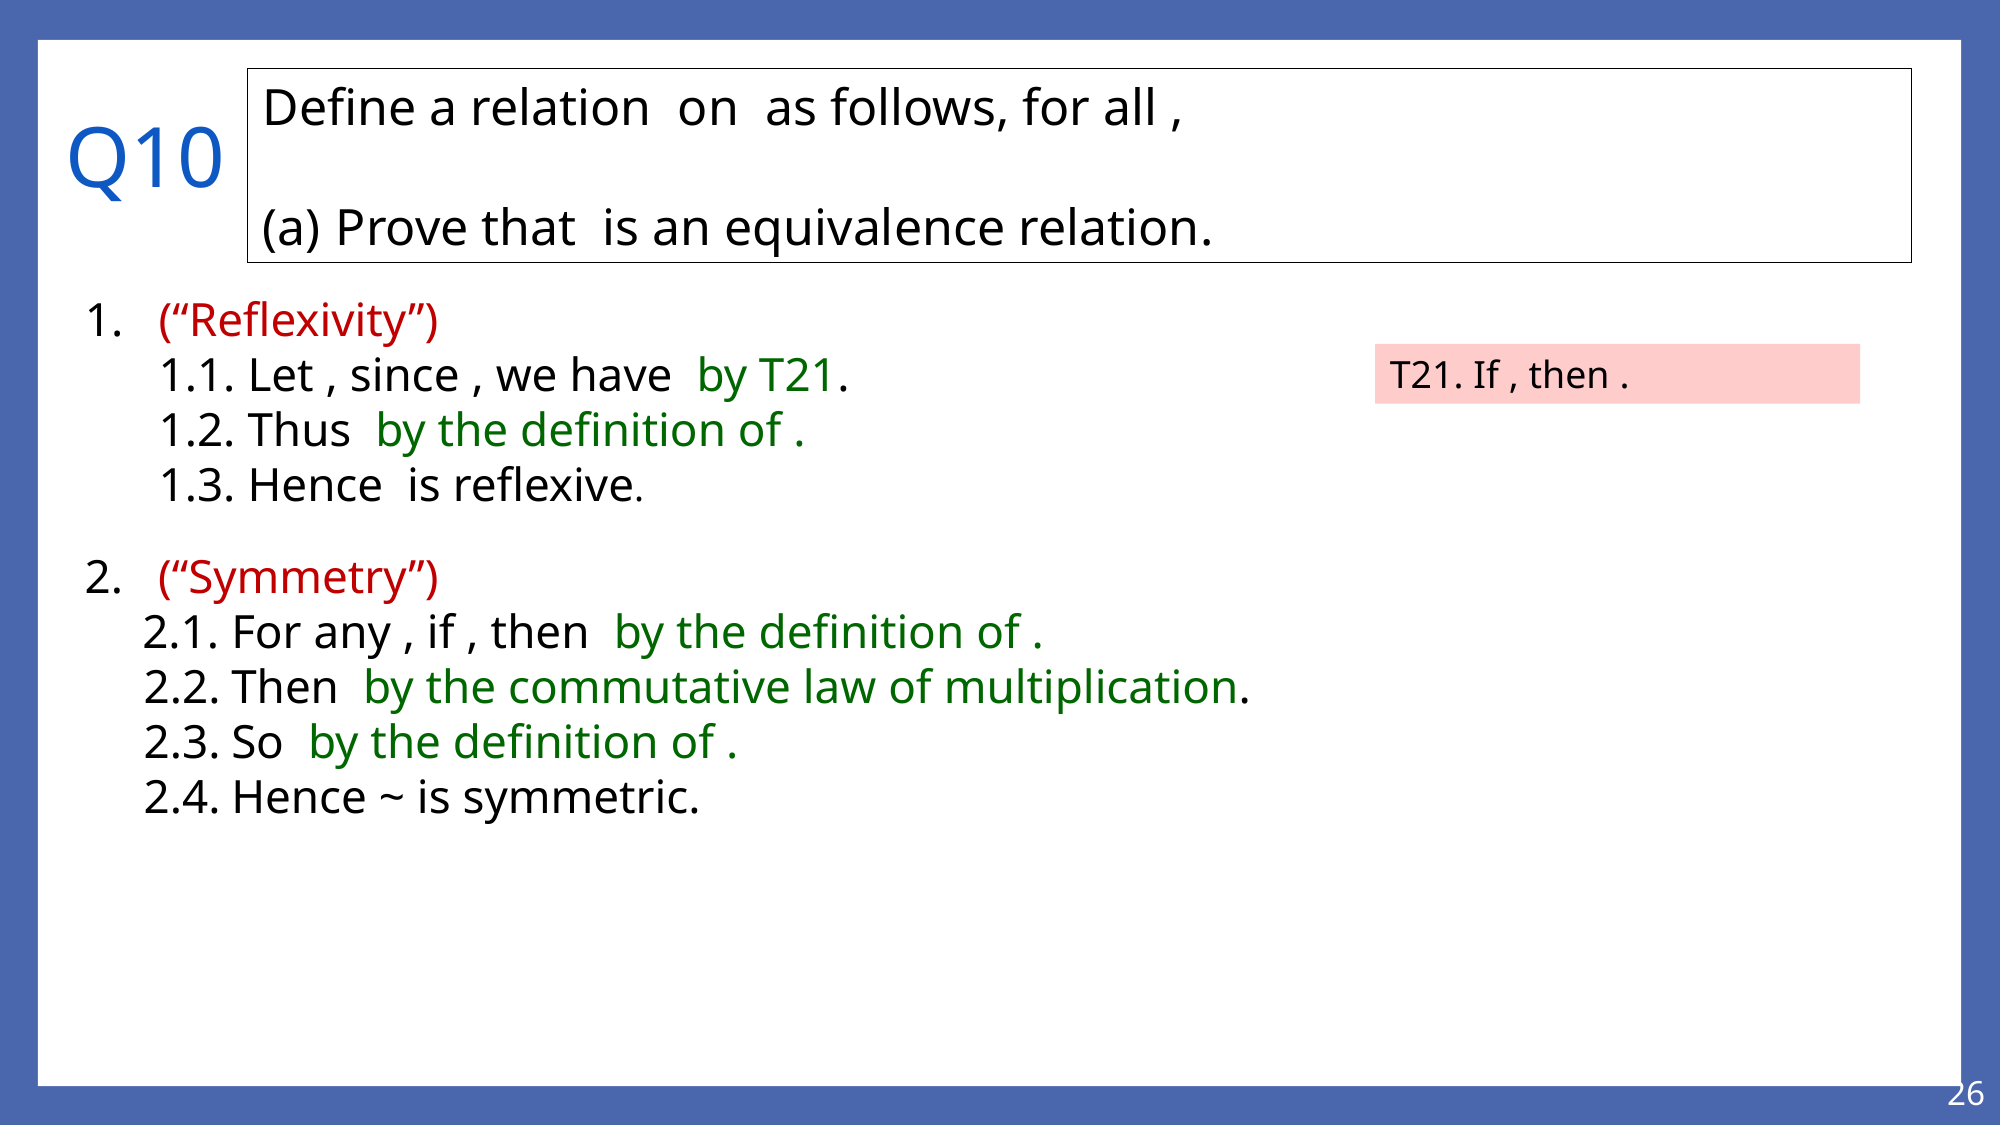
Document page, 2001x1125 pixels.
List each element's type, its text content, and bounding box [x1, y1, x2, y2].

title Q10 [50, 108, 247, 213]
slide_number 26 [1720, 1065, 2000, 1125]
